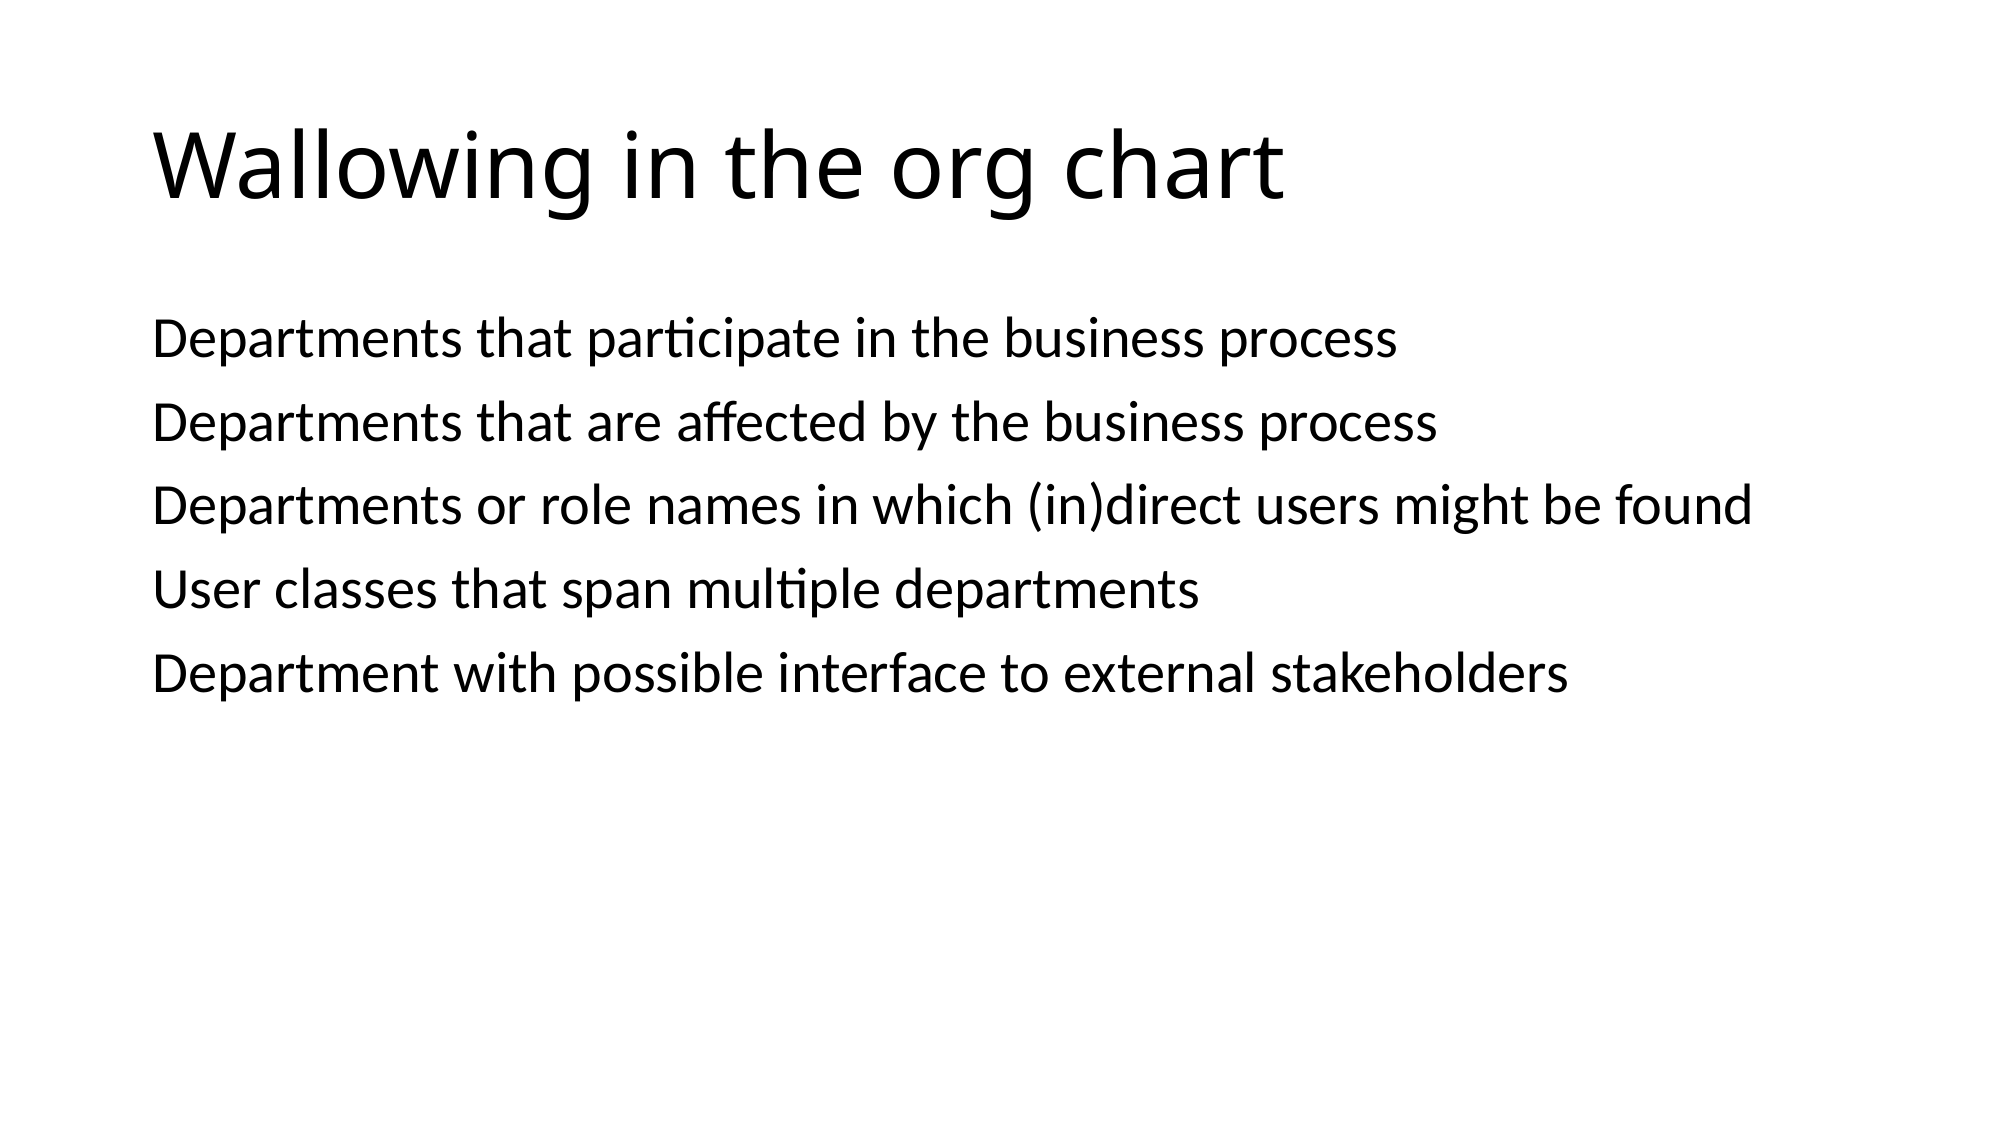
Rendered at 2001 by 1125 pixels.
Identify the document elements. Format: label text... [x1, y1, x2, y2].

list Departments that participate in the business process Departments that are affected by the business process Departments or role names in which (in)direct users might be found User classes that span multiple departments Department with possible interface to external stakeholders [137, 299, 1863, 1014]
title Wallowing in the org chart [137, 59, 1863, 278]
